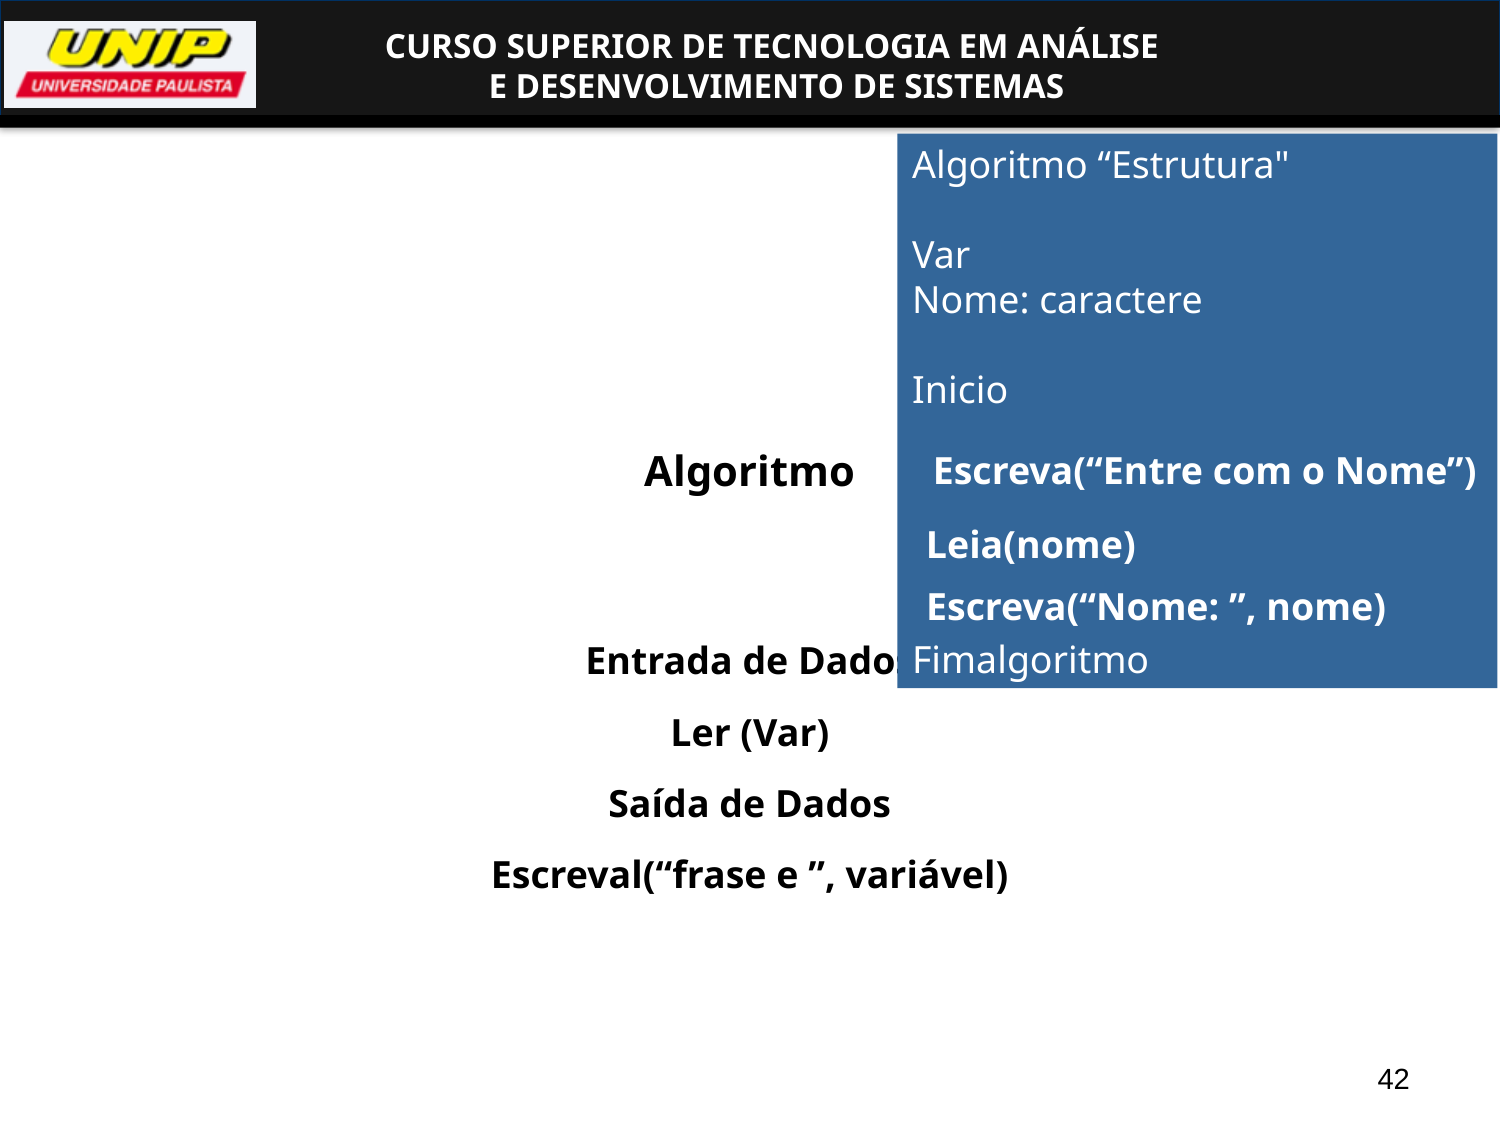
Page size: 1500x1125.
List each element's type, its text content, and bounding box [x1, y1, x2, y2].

text_box Algoritmo “Estrutura" Var Nome: caractere Inicio Fimalgoritmo [897, 133, 1498, 689]
text_box Escreva(“Entre com o Nome”) [918, 439, 1493, 500]
subtitle Entrada de Dados Ler (Var) Saída de Dados Escreval(“frase e ”, variável) [225, 629, 1275, 918]
title Algoritmo [112, 349, 897, 591]
text_box Escreva(“Nome: ”, nome) [911, 575, 1402, 635]
slide_number 42 [1074, 1024, 1425, 1103]
text_box Leia(nome) [911, 513, 1151, 574]
picture [4, 21, 256, 108]
